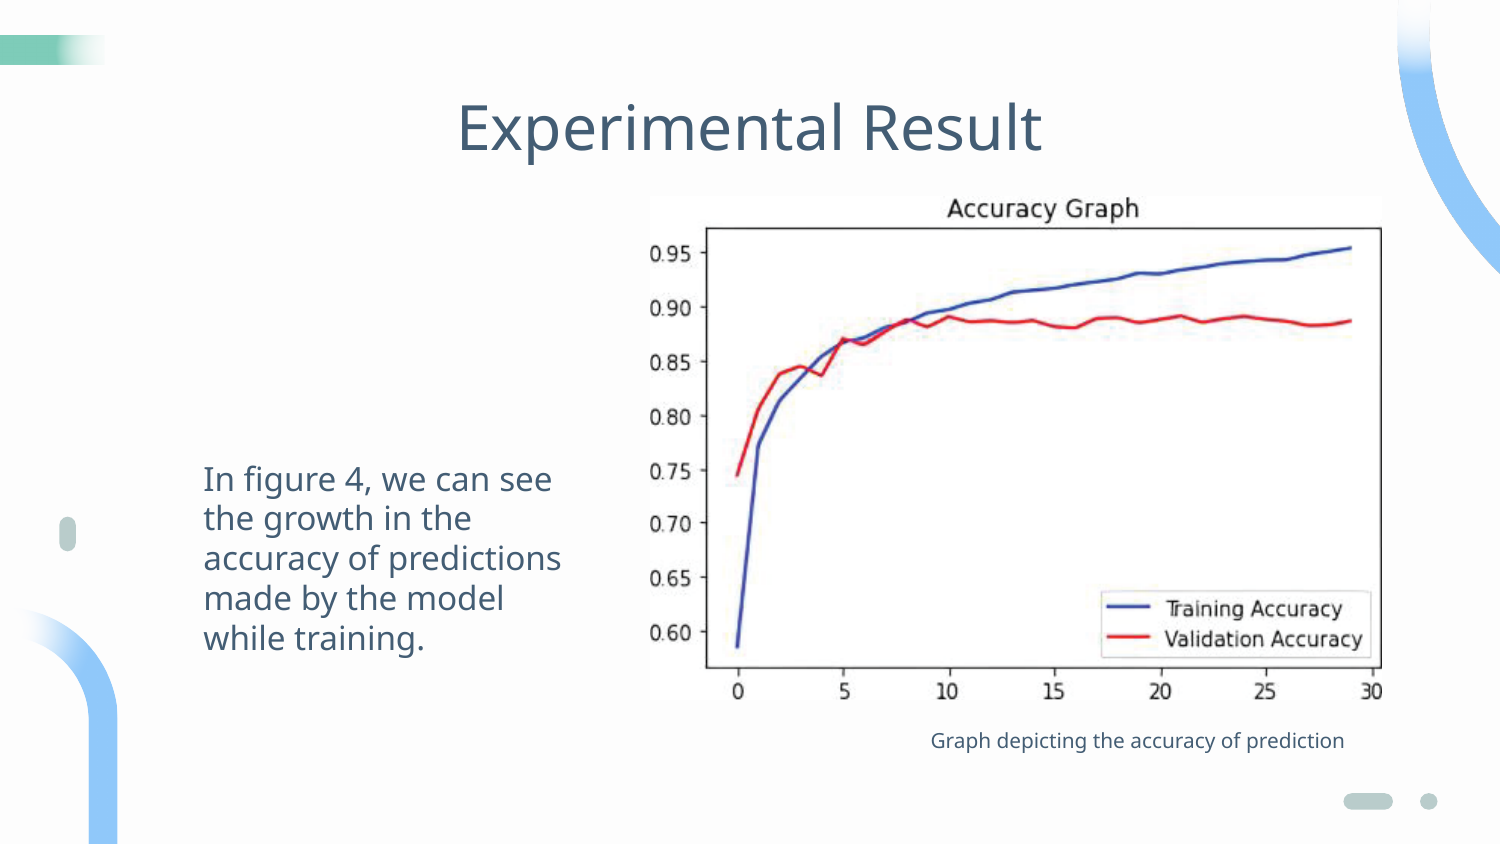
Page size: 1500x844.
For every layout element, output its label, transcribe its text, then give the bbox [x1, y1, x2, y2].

picture [0, 35, 105, 65]
text_box In figure 4, we can see the growth in the accuracy of predictions made by the model while training. [188, 341, 587, 673]
picture [1398, 0, 1500, 367]
text_box Graph depicting the accuracy of prediction [139, 712, 1360, 751]
picture [0, 607, 118, 844]
title Experimental Result [118, 72, 1382, 167]
picture [649, 196, 1383, 700]
